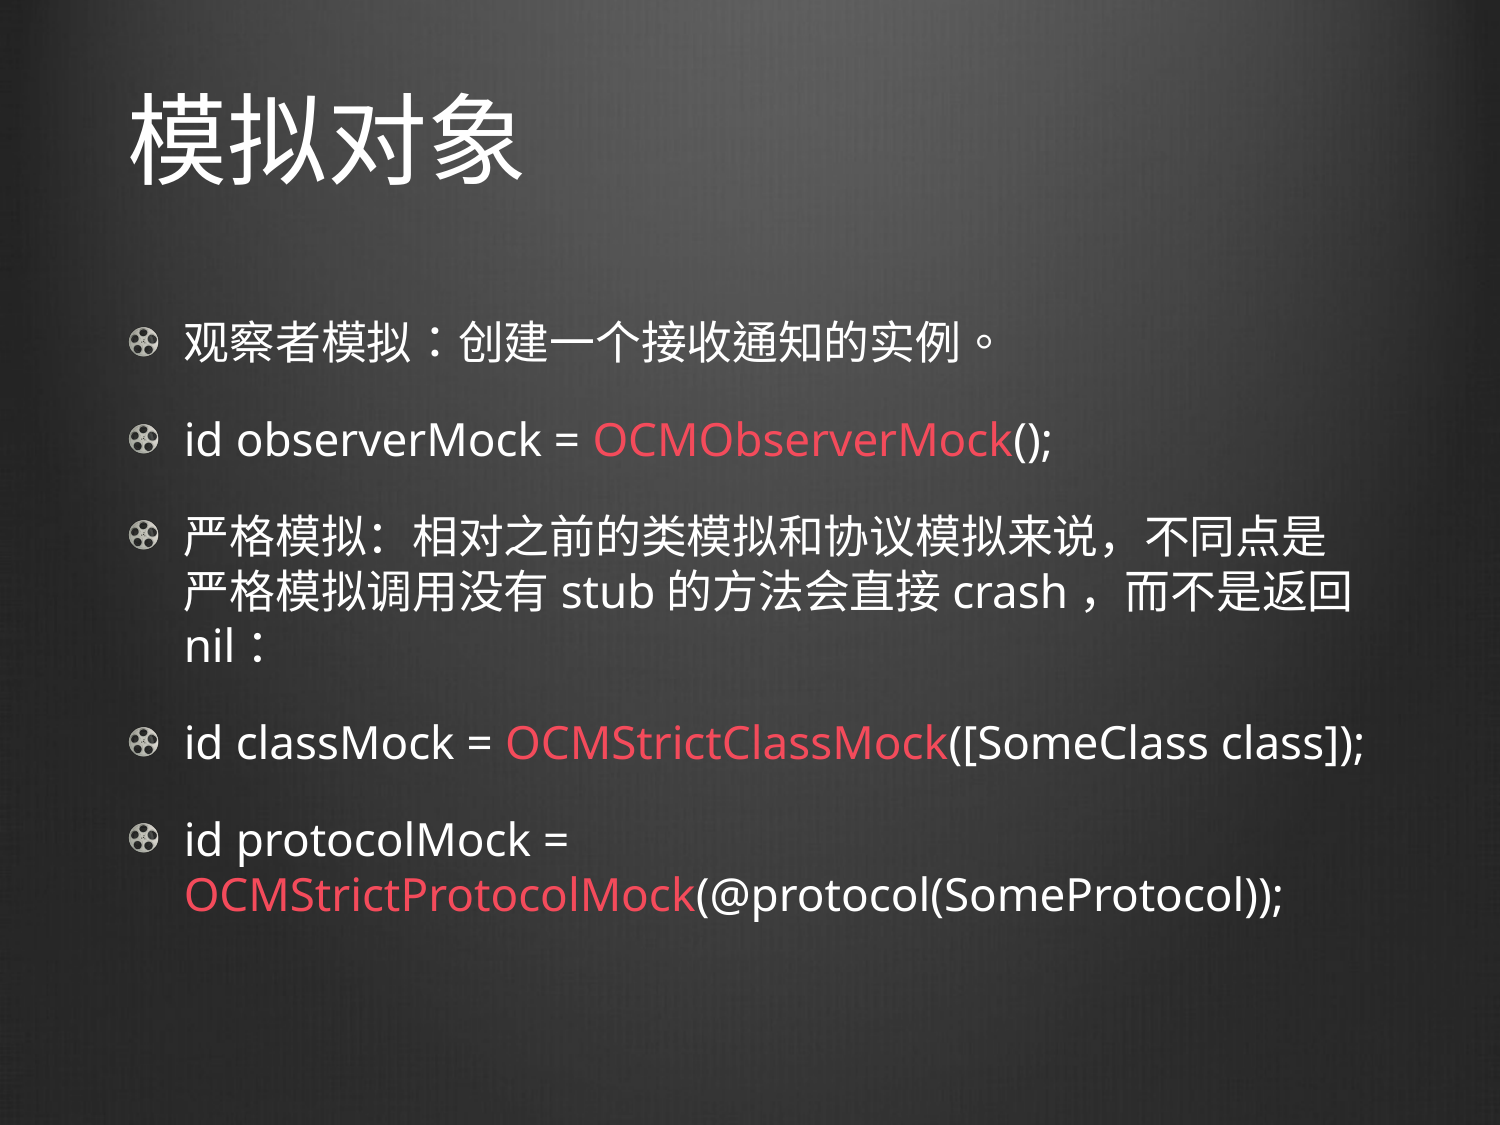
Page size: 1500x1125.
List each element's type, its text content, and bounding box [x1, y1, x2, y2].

picture [127, 518, 160, 551]
picture [127, 821, 160, 854]
list 观察者模拟：创建一个接收通知的实例。 id observerMock = OCMObserverMock(); 严格模拟：相对之前的类模拟和协议模拟来说，不同点是严格模拟调用没有stub的方法会直接crash，而不是返回nil： id classMock = OCMStrictClassMock([SomeClass class]); id protocolMock = OCMStrictProtocolMock(@protocol(SomeProtocol)); [112, 306, 1388, 1005]
picture [127, 725, 160, 758]
picture [127, 325, 160, 358]
title 模拟对象 [112, 19, 1388, 255]
picture [127, 422, 160, 455]
